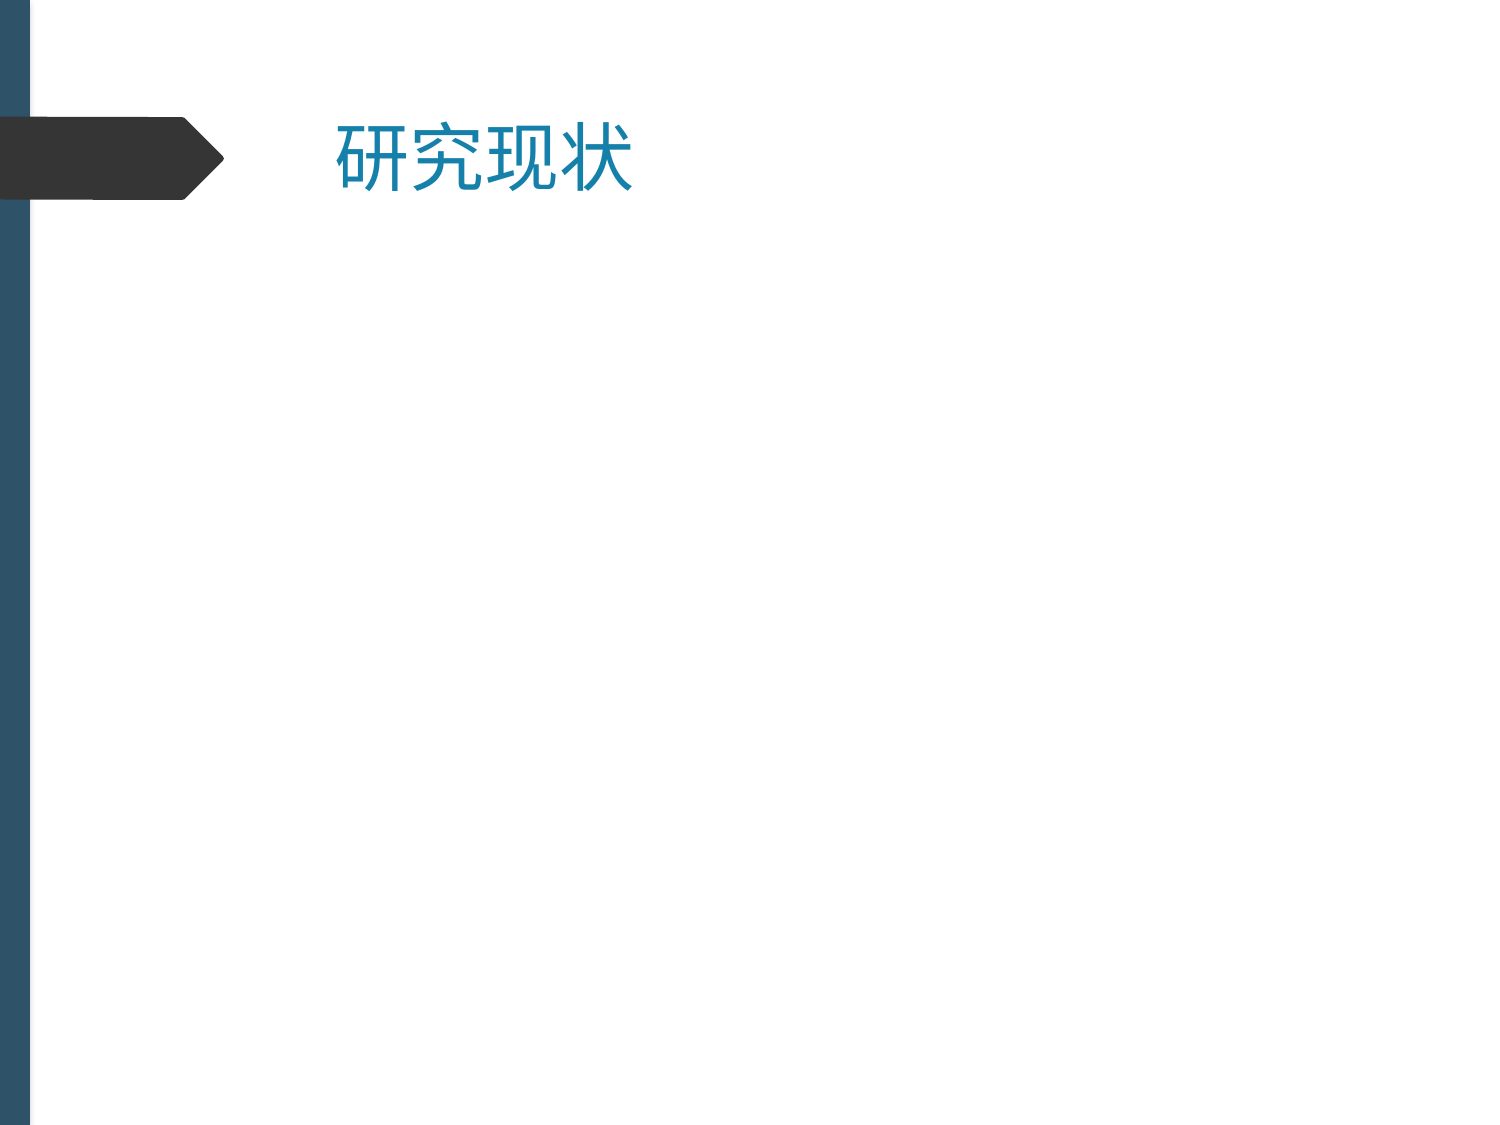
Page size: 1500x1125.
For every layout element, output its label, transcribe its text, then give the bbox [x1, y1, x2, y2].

title 研究现状 [319, 102, 1400, 313]
